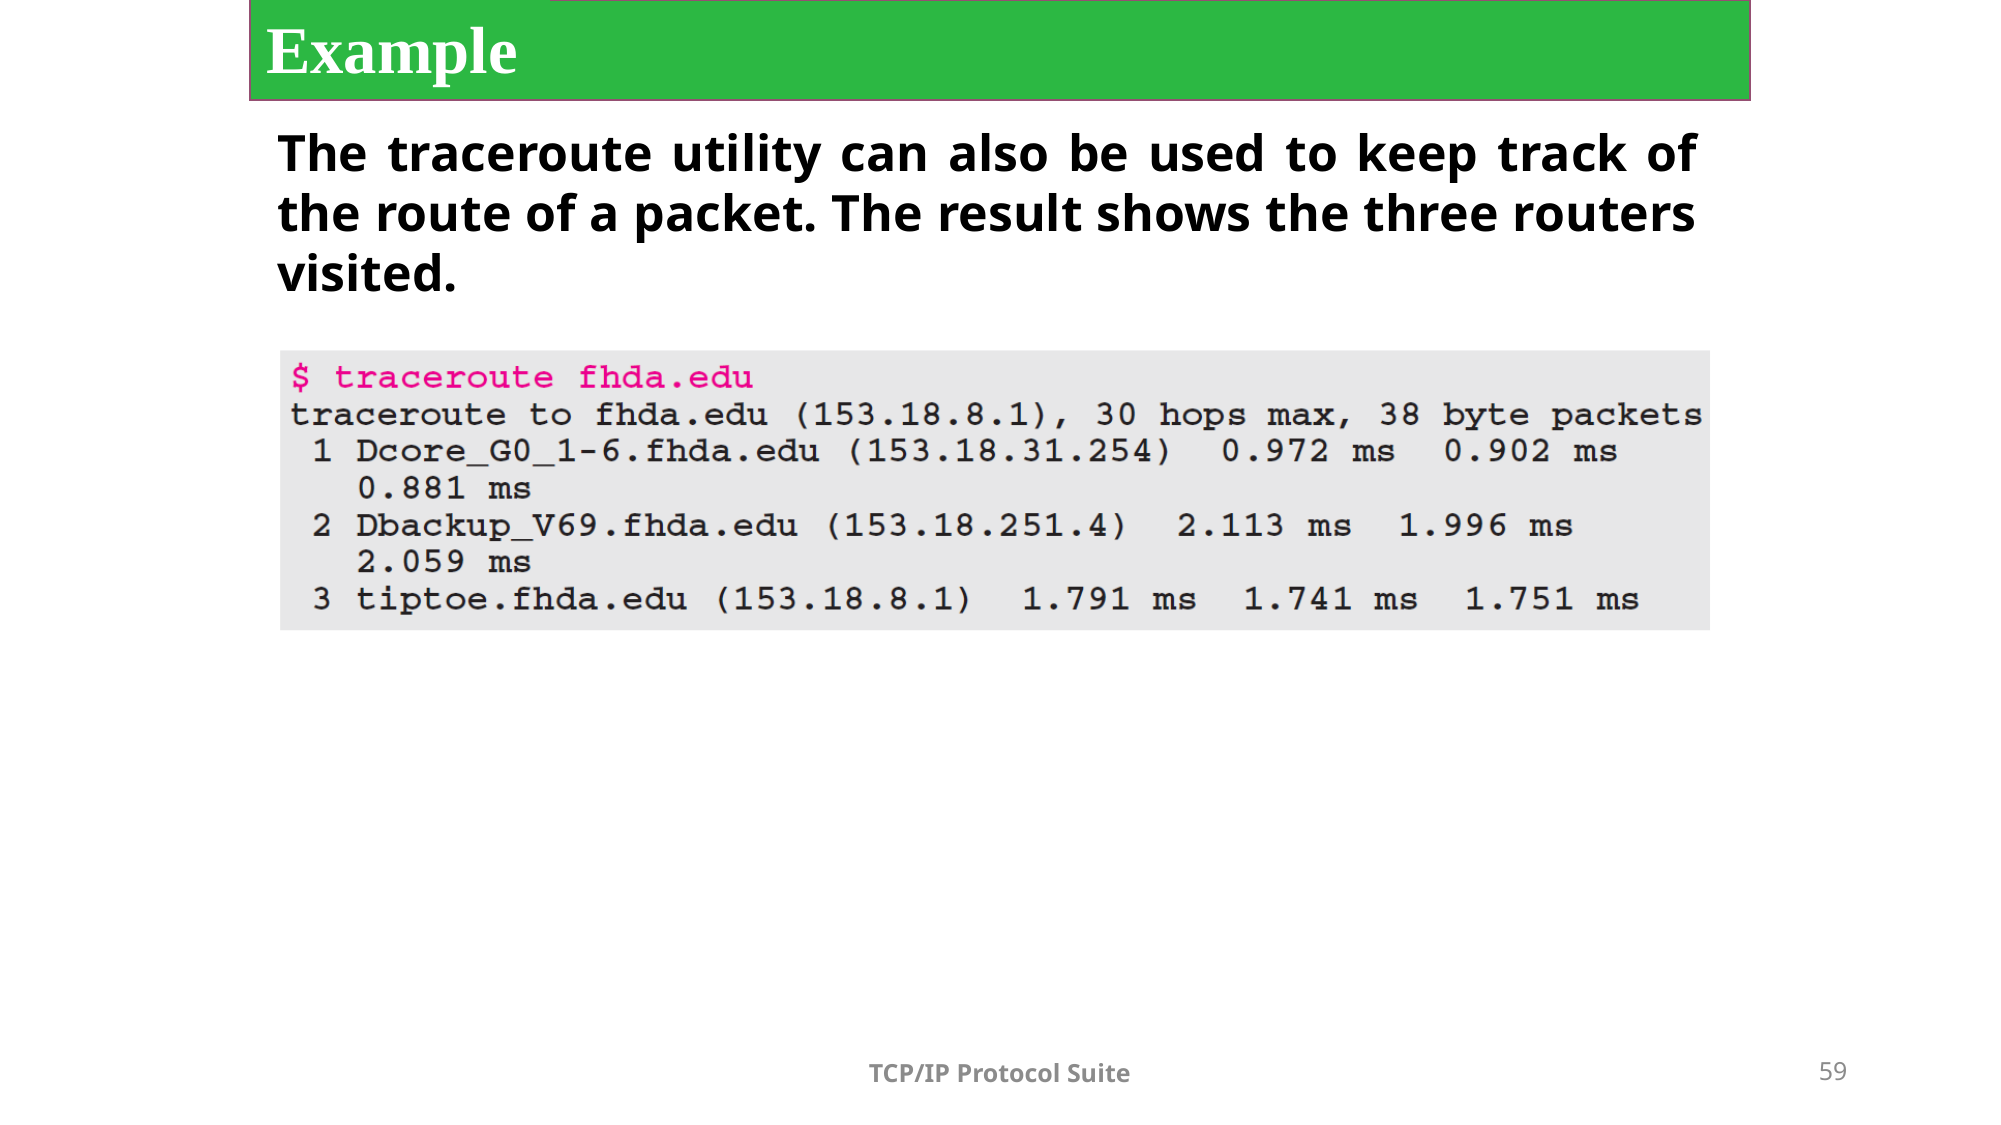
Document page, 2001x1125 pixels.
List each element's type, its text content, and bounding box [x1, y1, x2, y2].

footer TCP/IP Protocol Suite [662, 1042, 1338, 1103]
picture [275, 337, 1738, 651]
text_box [249, 0, 1750, 100]
text_box The traceroute utility can also be used to keep track of the route of a packet. The result shows the three routers visited. [262, 114, 1713, 309]
slide_number 59 [1412, 1042, 1863, 1103]
